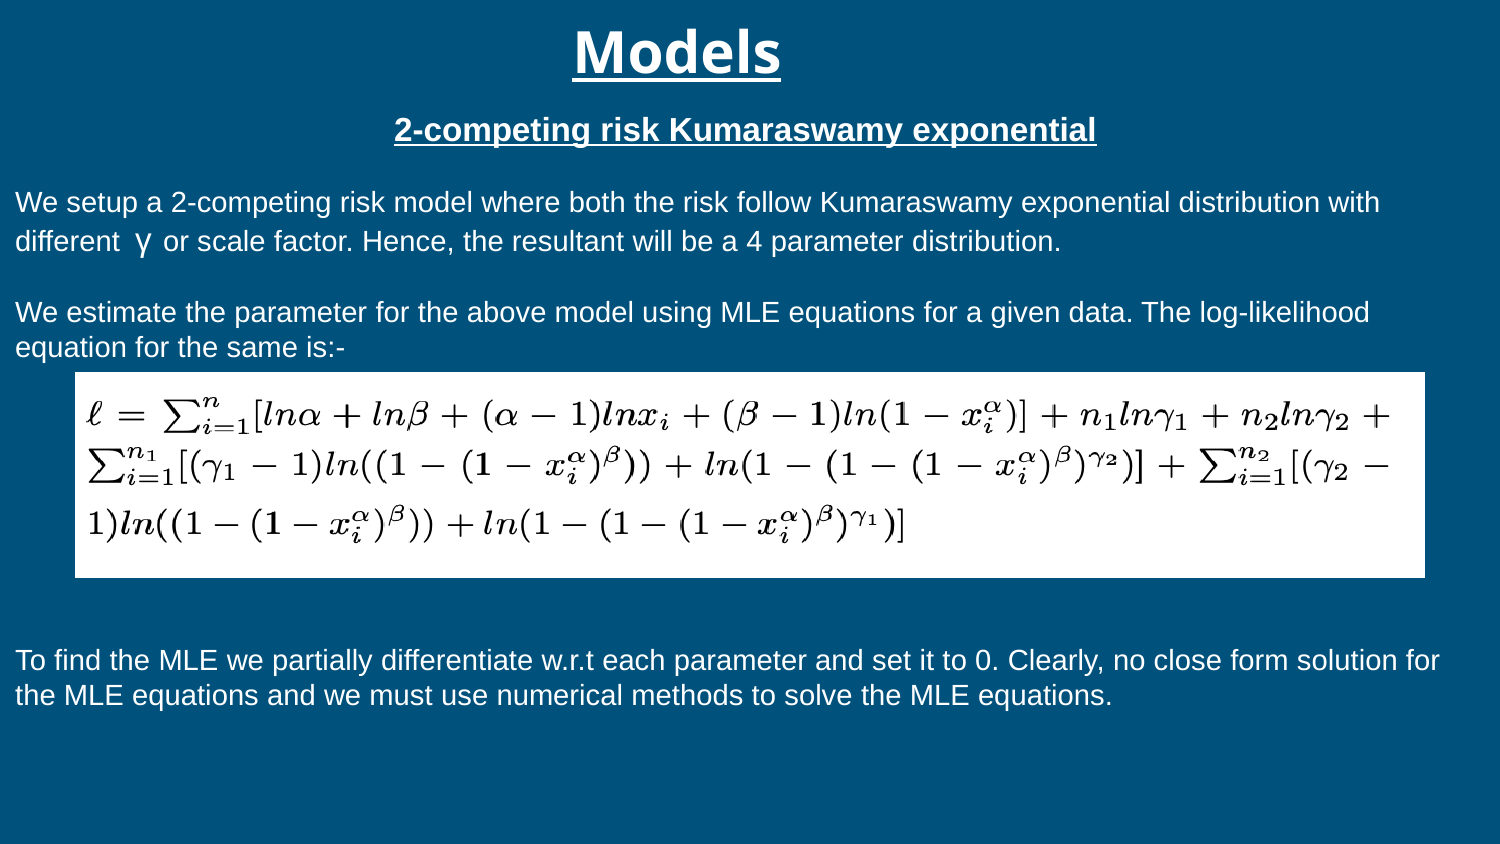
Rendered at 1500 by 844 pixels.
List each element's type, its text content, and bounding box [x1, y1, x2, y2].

picture [76, 373, 1424, 577]
text_box 2-competing risk Kumaraswamy exponential We setup a 2-competing risk model where both the risk follow Kumaraswamy exponential distribution with different γ or scale factor. Hence, the resultant will be a 4 parameter distribution. We estimate the parameter for the above model using MLE equations for a given data. The log-likelihood equation for the same is:- To find the MLE we partially differentiate w.r.t each parameter and set it to 0. Clearly, no close form solution for the MLE equations and we must use numerical methods to solve the MLE equations. [0, 93, 1500, 844]
text_box Models [186, 0, 1167, 93]
